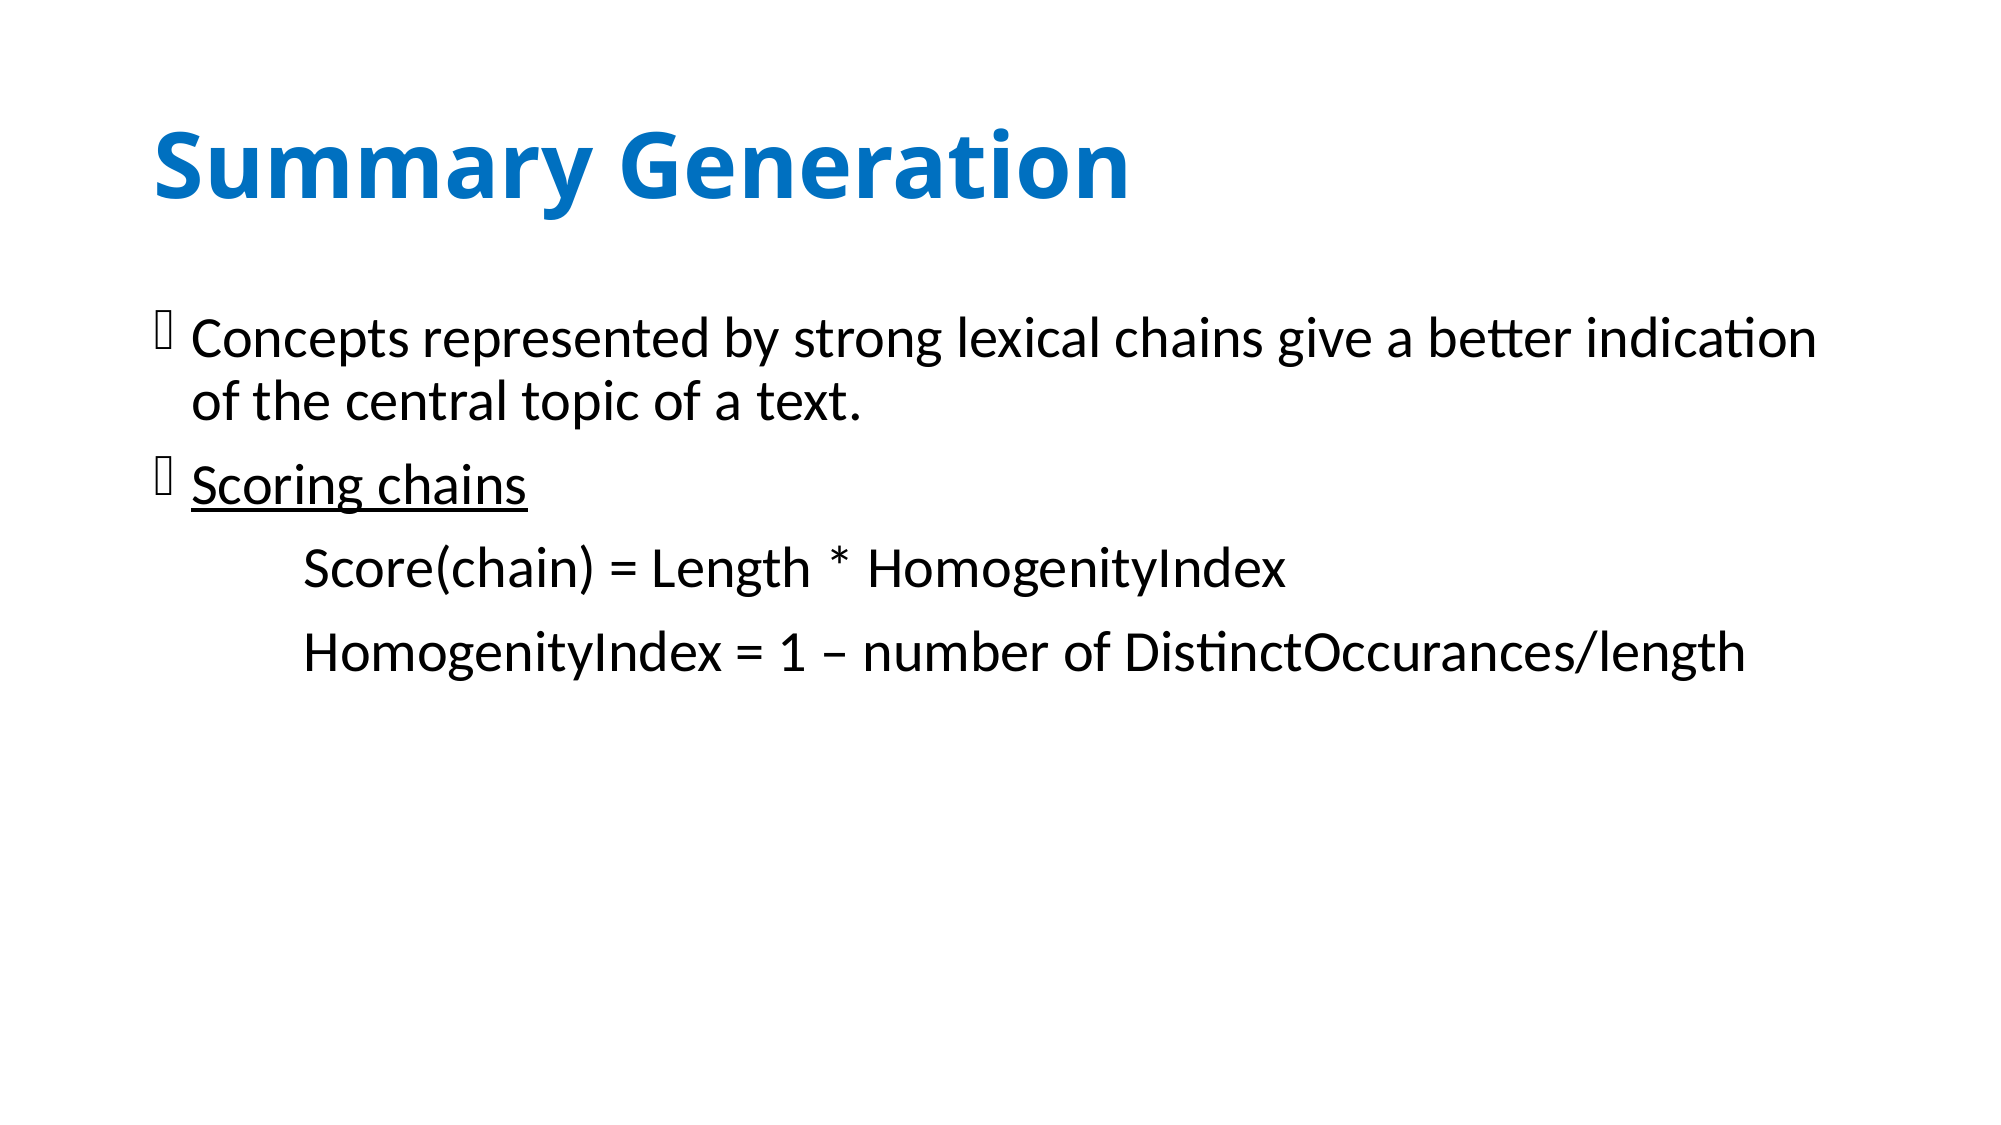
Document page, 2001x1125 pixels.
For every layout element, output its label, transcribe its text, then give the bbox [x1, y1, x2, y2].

list Concepts represented by strong lexical chains give a better indication of the central topic of a text. Scoring chains Score(chain) = Length * HomogenityIndex HomogenityIndex = 1 – number of DistinctOccurances/length [138, 299, 1864, 1014]
title Summary Generation [138, 60, 1864, 278]
